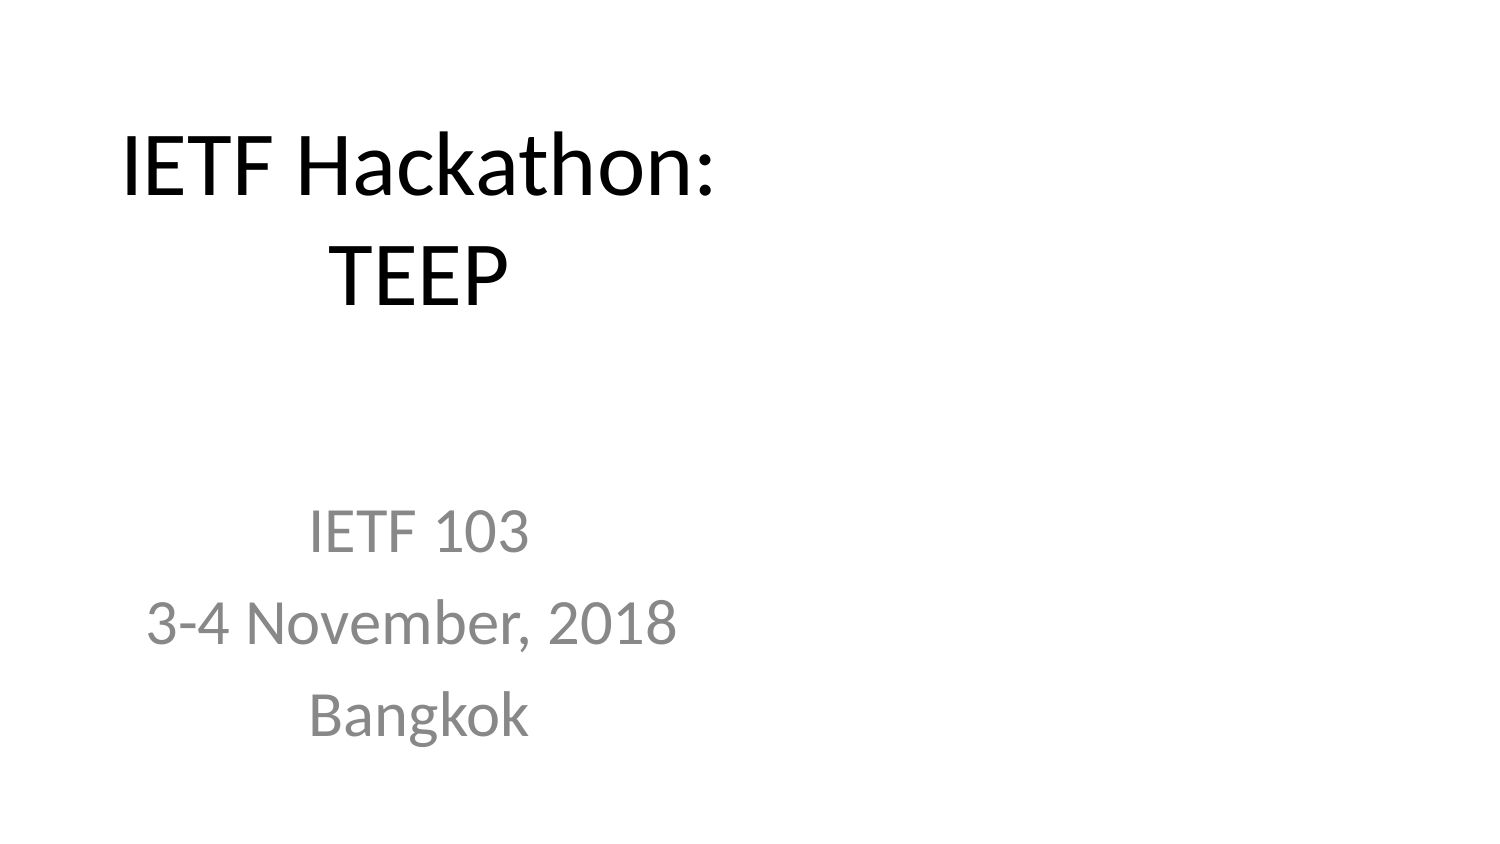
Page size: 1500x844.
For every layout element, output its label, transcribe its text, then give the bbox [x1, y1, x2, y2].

subtitle IETF 103 3-4 November, 2018 Bangkok [53, 479, 786, 758]
title IETF Hackathon: TEEP [53, 75, 786, 353]
